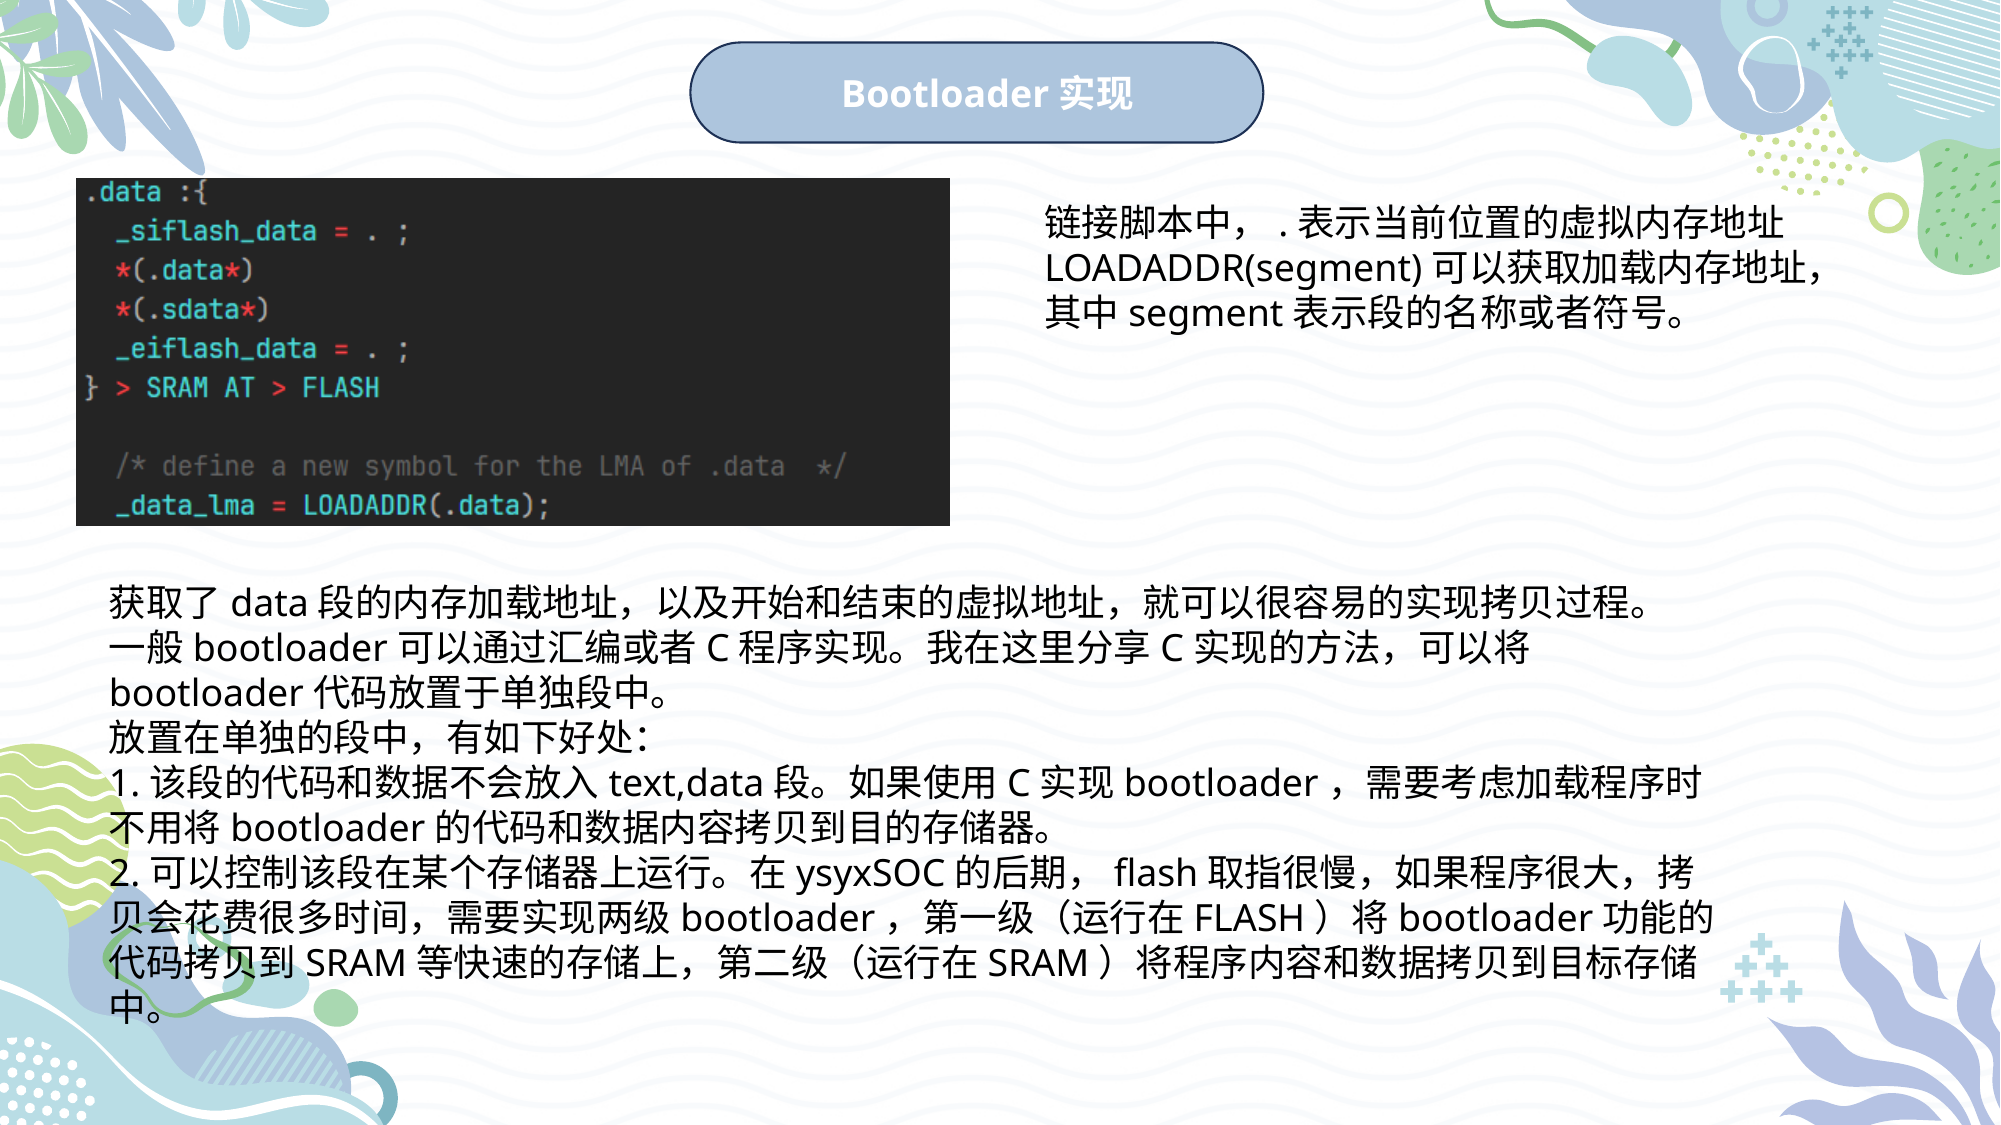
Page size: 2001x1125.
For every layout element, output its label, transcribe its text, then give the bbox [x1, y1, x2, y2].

text_box 链接脚本中，.表示当前位置的虚拟内存地址 LOADADDR(segment)可以获取加载内存地址， 其中segment表示段的名称或者符号。 [1029, 191, 1860, 341]
text_box [689, 41, 1255, 144]
text_box Bootloader实现 [826, 62, 1400, 122]
picture [76, 178, 950, 526]
text_box 获取了data段的内存加载地址，以及开始和结束的虚拟地址，就可以很容易的实现拷贝过程。 一般bootloader可以通过汇编或者C程序实现。我在这里分享C实现的方法，可以将bootloader代码放置于单独段中。 放置在单独的段中，有如下好处： 1.该段的代码和数据不会放入text,data段。如果使用C实现bootloader，需要考虑加载程序时不用将bootloader的代码和数据内容拷贝到目的存储器。 2.可以控制该段在某个存储器上运行。在ysyxSOC的后期，flash取指很慢，如果程序很大，拷贝会花费很多时间，需要实现两级bootloader，第一级（运行在FLASH）将bootloader功能的代码拷贝到SRAM等快速的存储上，第二级（运行在SRAM）将程序内容和数据拷贝到目标存储中。 [94, 571, 1732, 1037]
